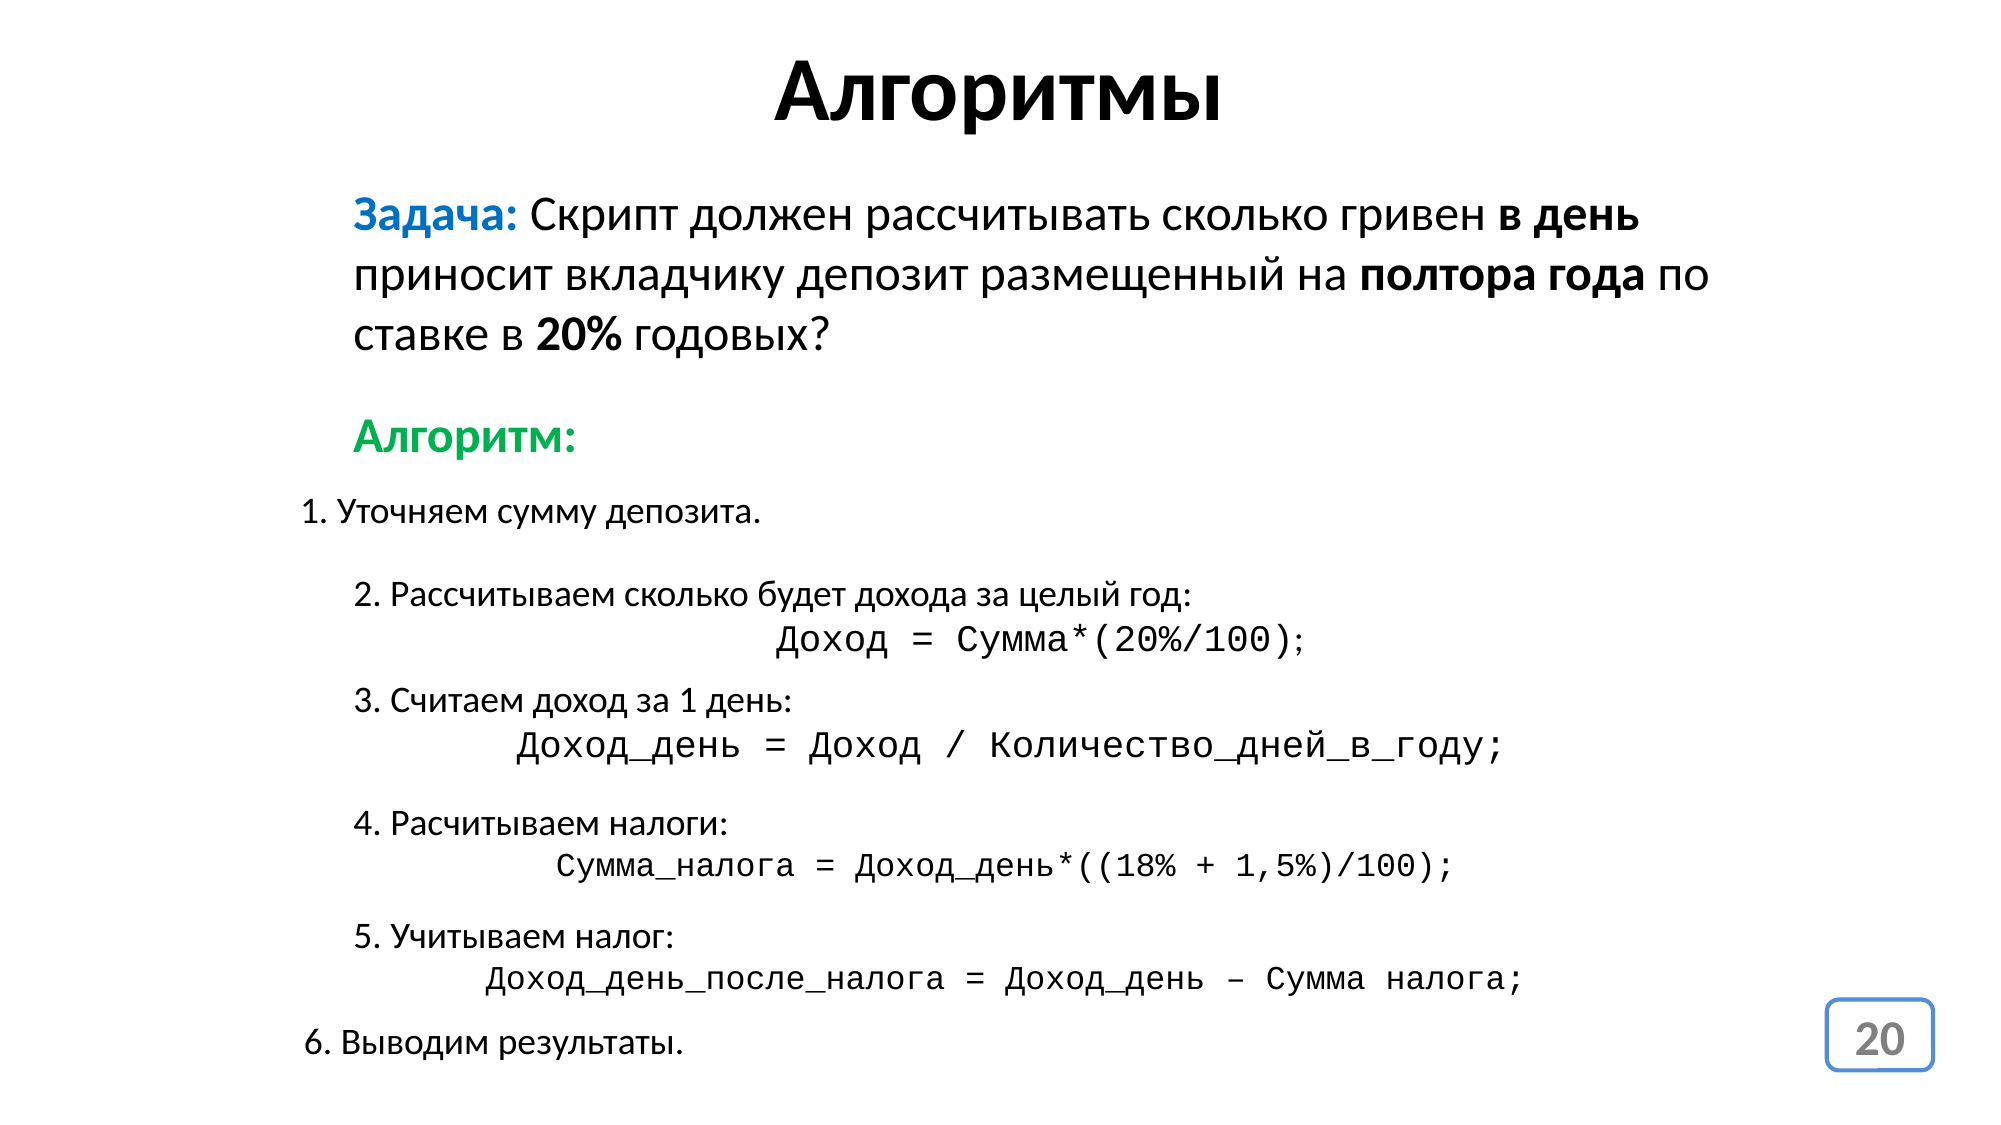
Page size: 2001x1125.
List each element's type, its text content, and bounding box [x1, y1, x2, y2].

text_box Алгоритм: [338, 395, 1650, 471]
text_box 4. Расчитываем налоги: Сумма_налога = Доход_день*((18% + 1,5%)/100); [338, 790, 1674, 891]
text_box 5. Учитываем налог: Доход_день_после_налога = Доход_день – Сумма налога; [338, 903, 1674, 1004]
text_box Задача: Скрипт должен рассчитывать сколько гривен в день приносит вкладчику депозит размещенный на полтора года по ставке в 20% годовых? [338, 172, 1745, 368]
text_box 6. Выводим результаты. [288, 1009, 813, 1070]
text_box 3. Считаем доход за 1 день: Доход_день = Доход / Количество_дней_в_году; [338, 667, 1686, 773]
text_box 1. Уточняем сумму депозита. [285, 478, 890, 538]
text_box 20 [1824, 997, 1936, 1073]
text_box Алгоритмы [0, 19, 2000, 149]
text_box 2. Рассчитываем сколько будет дохода за целый год: Доход = Cумма*(20%/100); [338, 561, 1686, 666]
